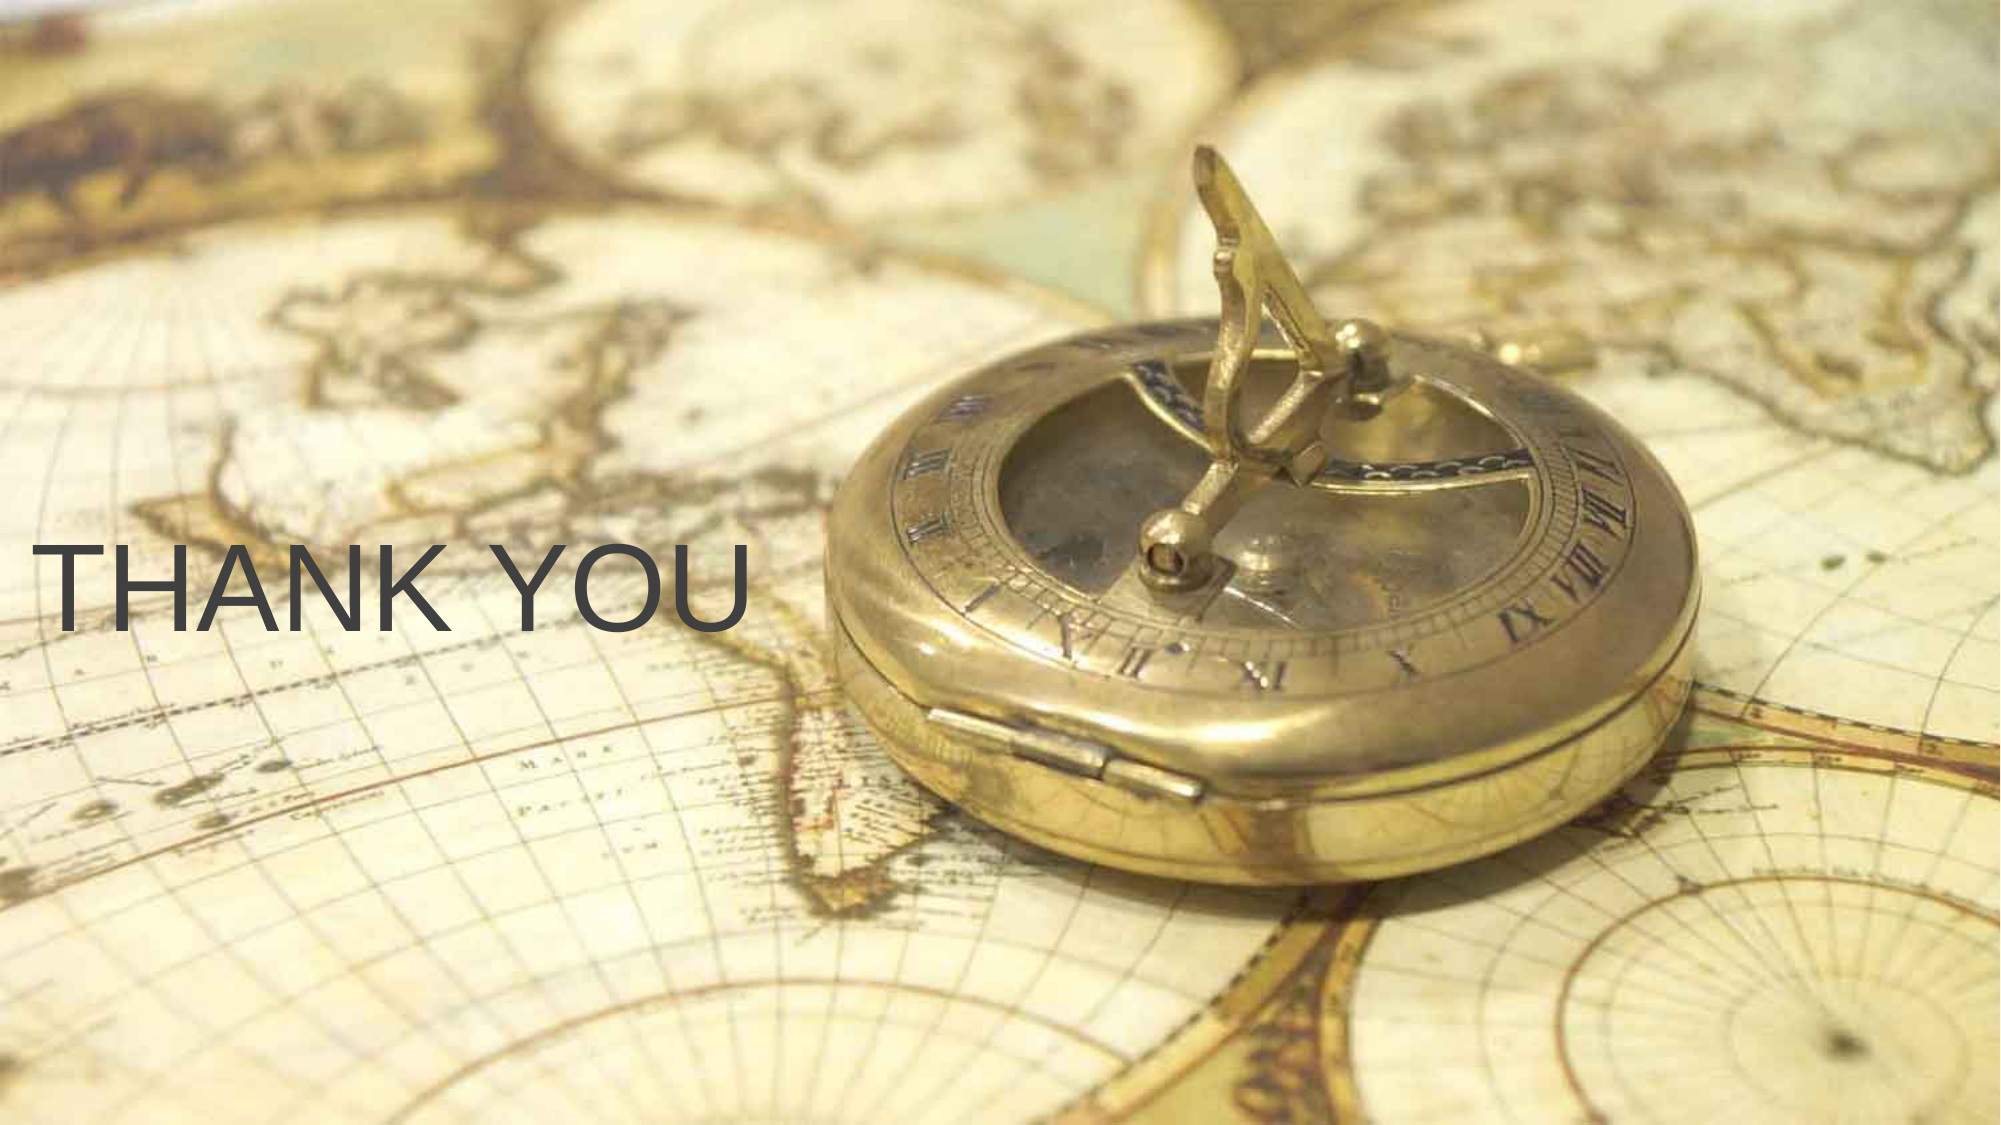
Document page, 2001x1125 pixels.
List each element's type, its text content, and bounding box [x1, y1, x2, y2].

picture [0, 0, 2001, 1125]
text_box THANK YOU [0, 499, 788, 664]
